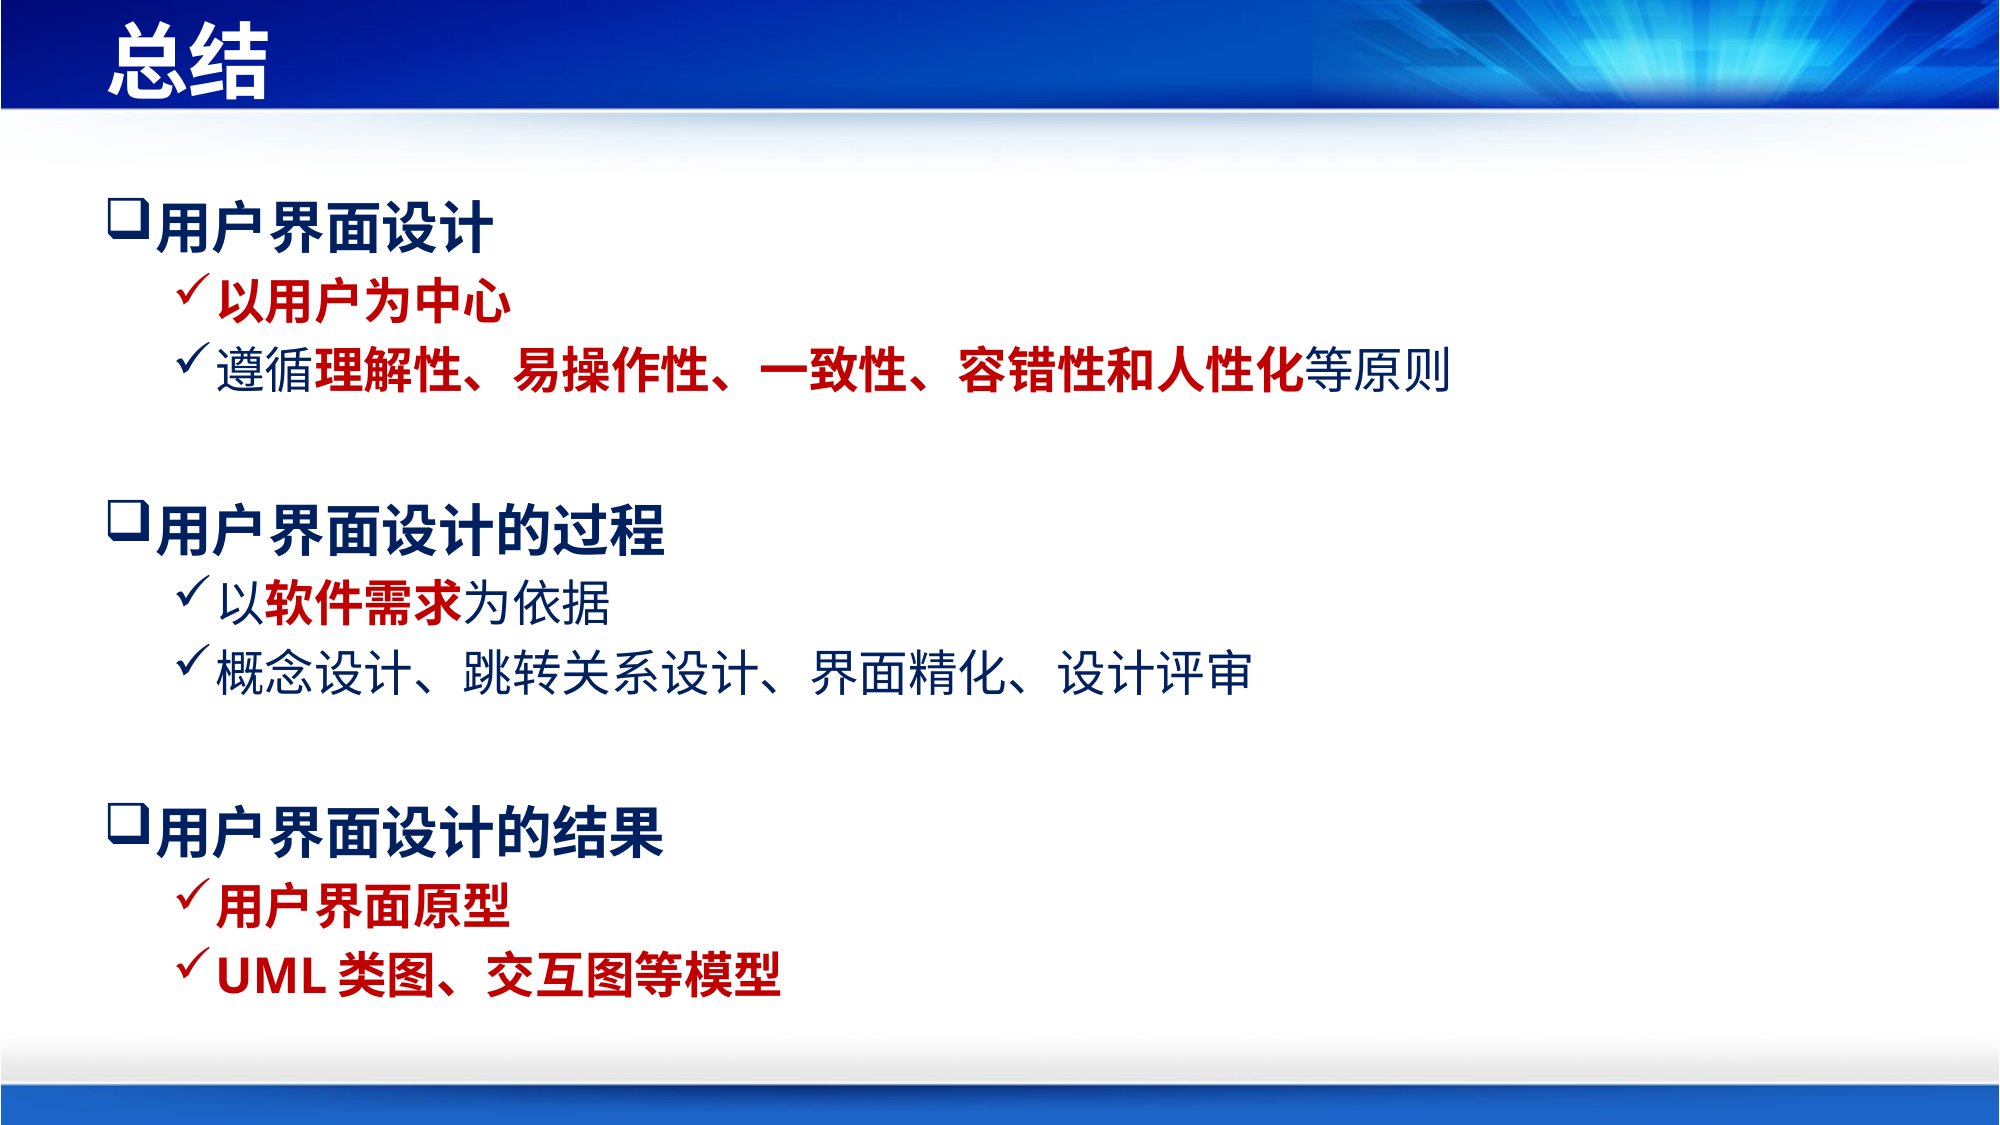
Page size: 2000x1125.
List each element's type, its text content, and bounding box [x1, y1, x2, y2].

picture [1, 0, 1999, 1125]
list 用户界面设计 以用户为中心 遵循理解性、易操作性、一致性、容错性和人性化等原则 用户界面设计的过程 以软件需求为依据 概念设计、跳转关系设计、界面精化、设计评审 用户界面设计的结果 用户界面原型 UML类图、交互图等模型 [88, 184, 1880, 1012]
title 总结 [90, 1, 1880, 118]
